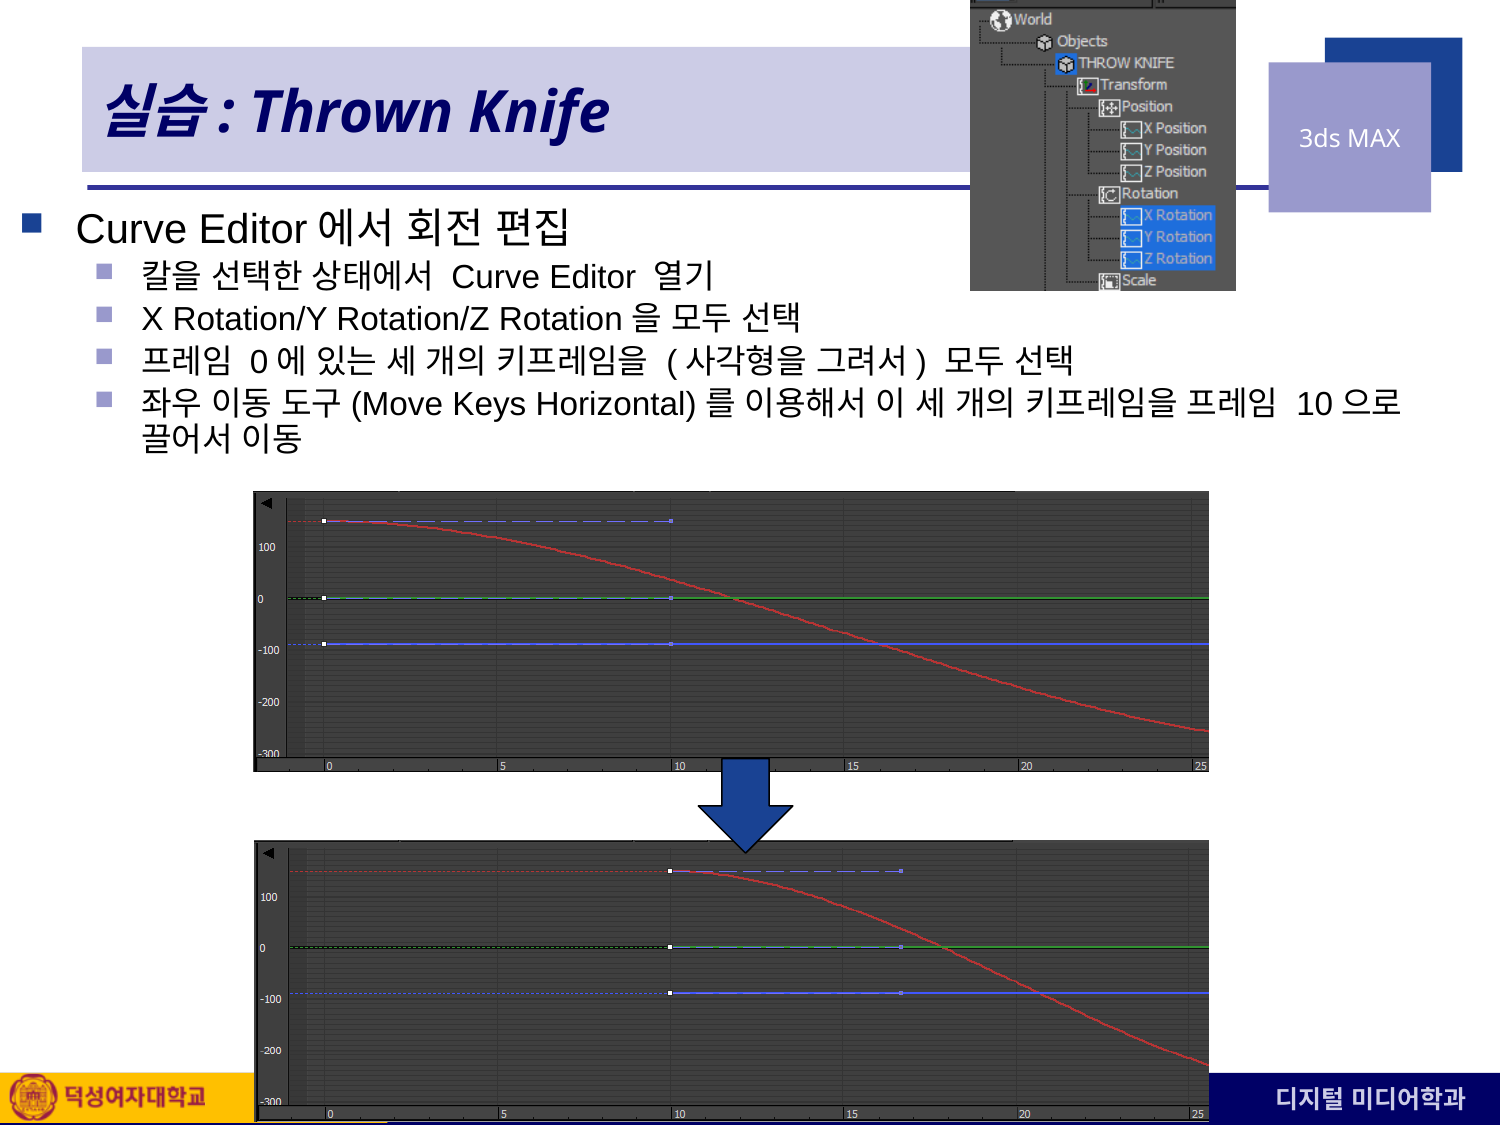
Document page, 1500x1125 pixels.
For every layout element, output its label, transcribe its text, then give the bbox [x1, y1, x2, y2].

text_box [698, 780, 793, 838]
text_box Curve Editor에서 회전 편집 칼을 선택한 상태에서 Curve Editor 열기 X Rotation/Y Rotation/Z Rotation을 모두 선택 프레임 0에 있는 세 개의 키프레임을 (사각형을 그려서) 모두 선택 좌우 이동 도구(Move Keys Horizontal)를 이용해서 이 세 개의 키프레임을 프레임 10으로 끌어서 이동 [4, 200, 1487, 1030]
picture [253, 491, 1209, 772]
picture [254, 840, 1209, 1122]
title 실습: Thrown Knife [81, 46, 964, 173]
picture [969, 0, 1236, 291]
picture [0, 1034, 229, 1125]
